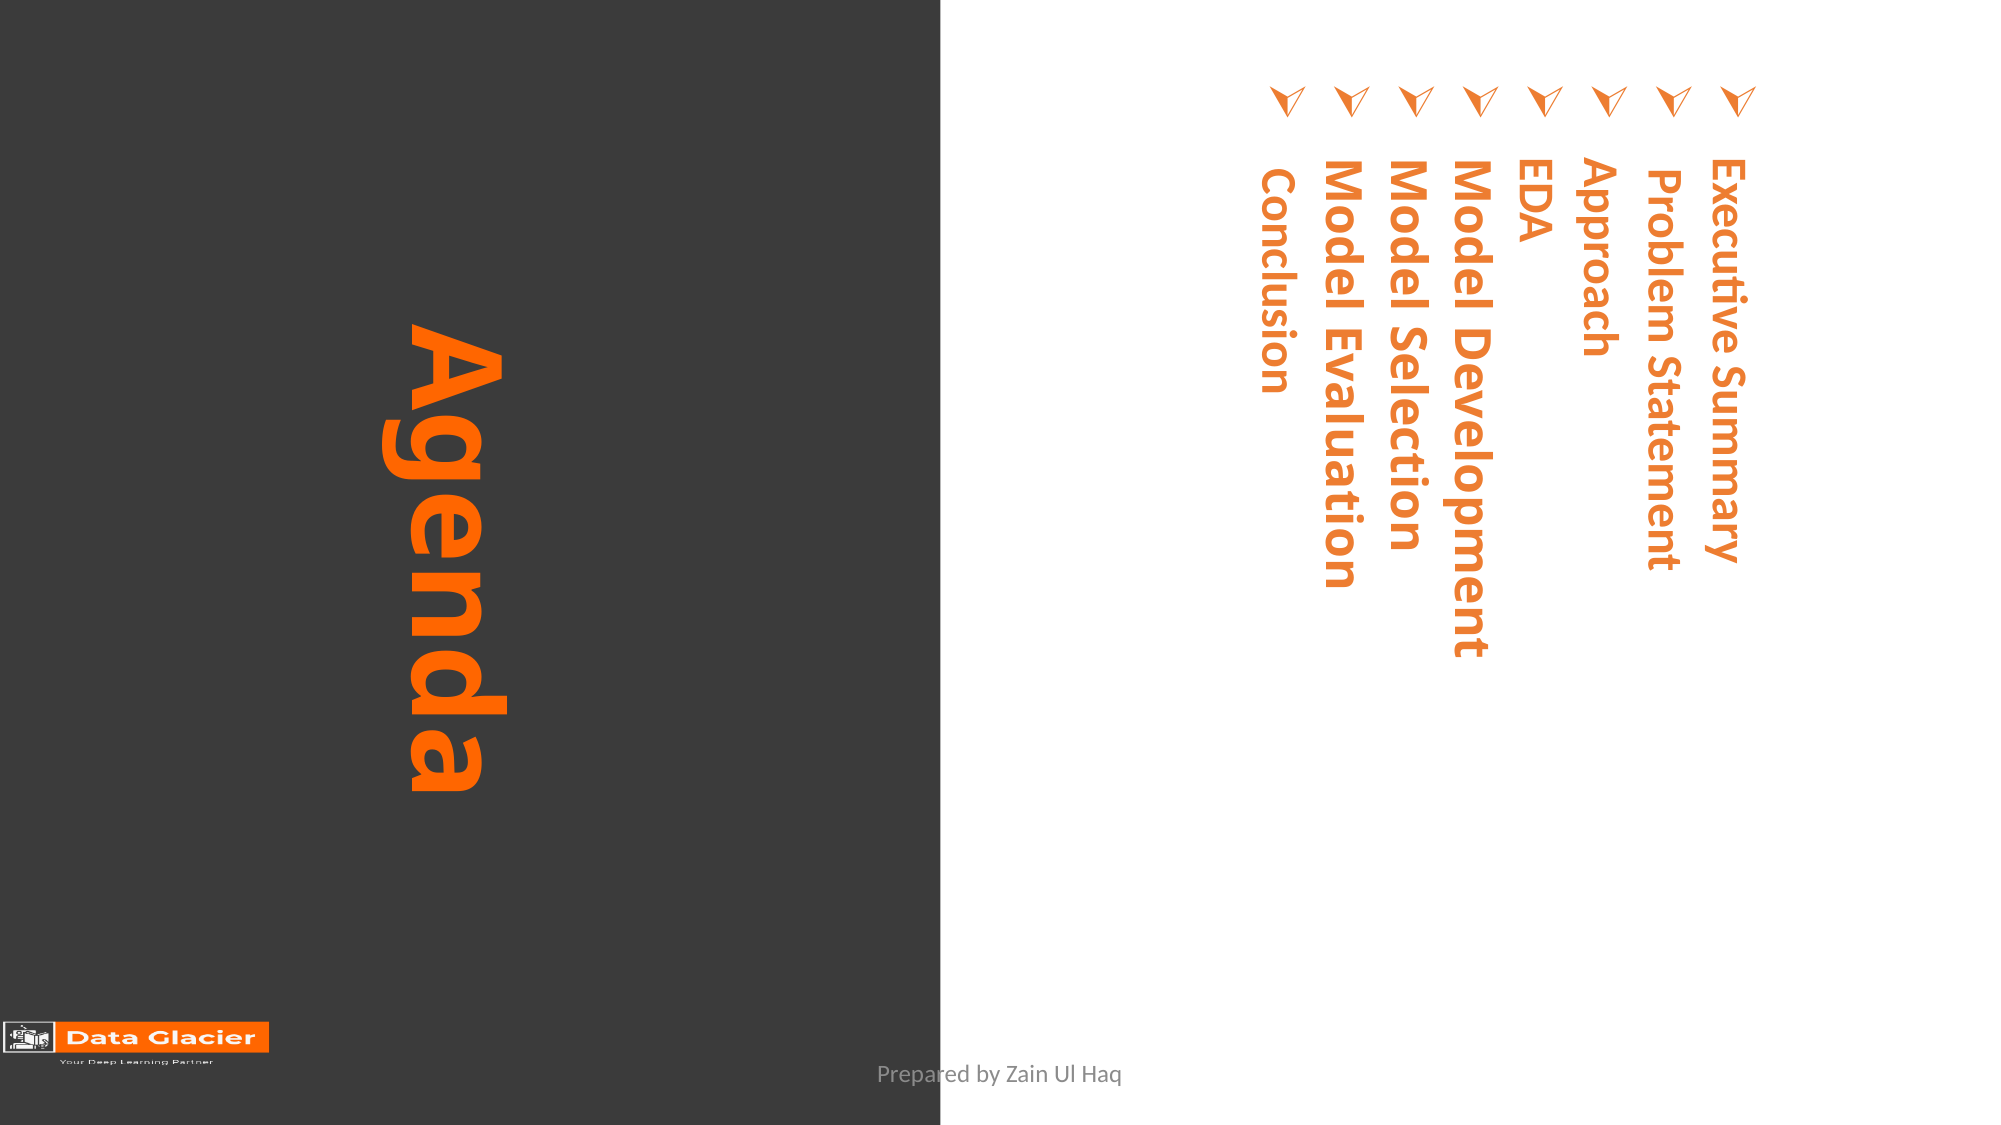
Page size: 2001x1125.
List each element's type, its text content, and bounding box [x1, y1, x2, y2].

title Agenda [0, 0, 940, 1125]
subtitle Executive Summary Problem Statement Approach EDA Model Development Model Selection Model Evaluation Conclusion [940, 0, 2000, 1125]
picture [0, 961, 272, 1125]
footer Prepared by Zain Ul Haq [662, 1042, 1338, 1103]
